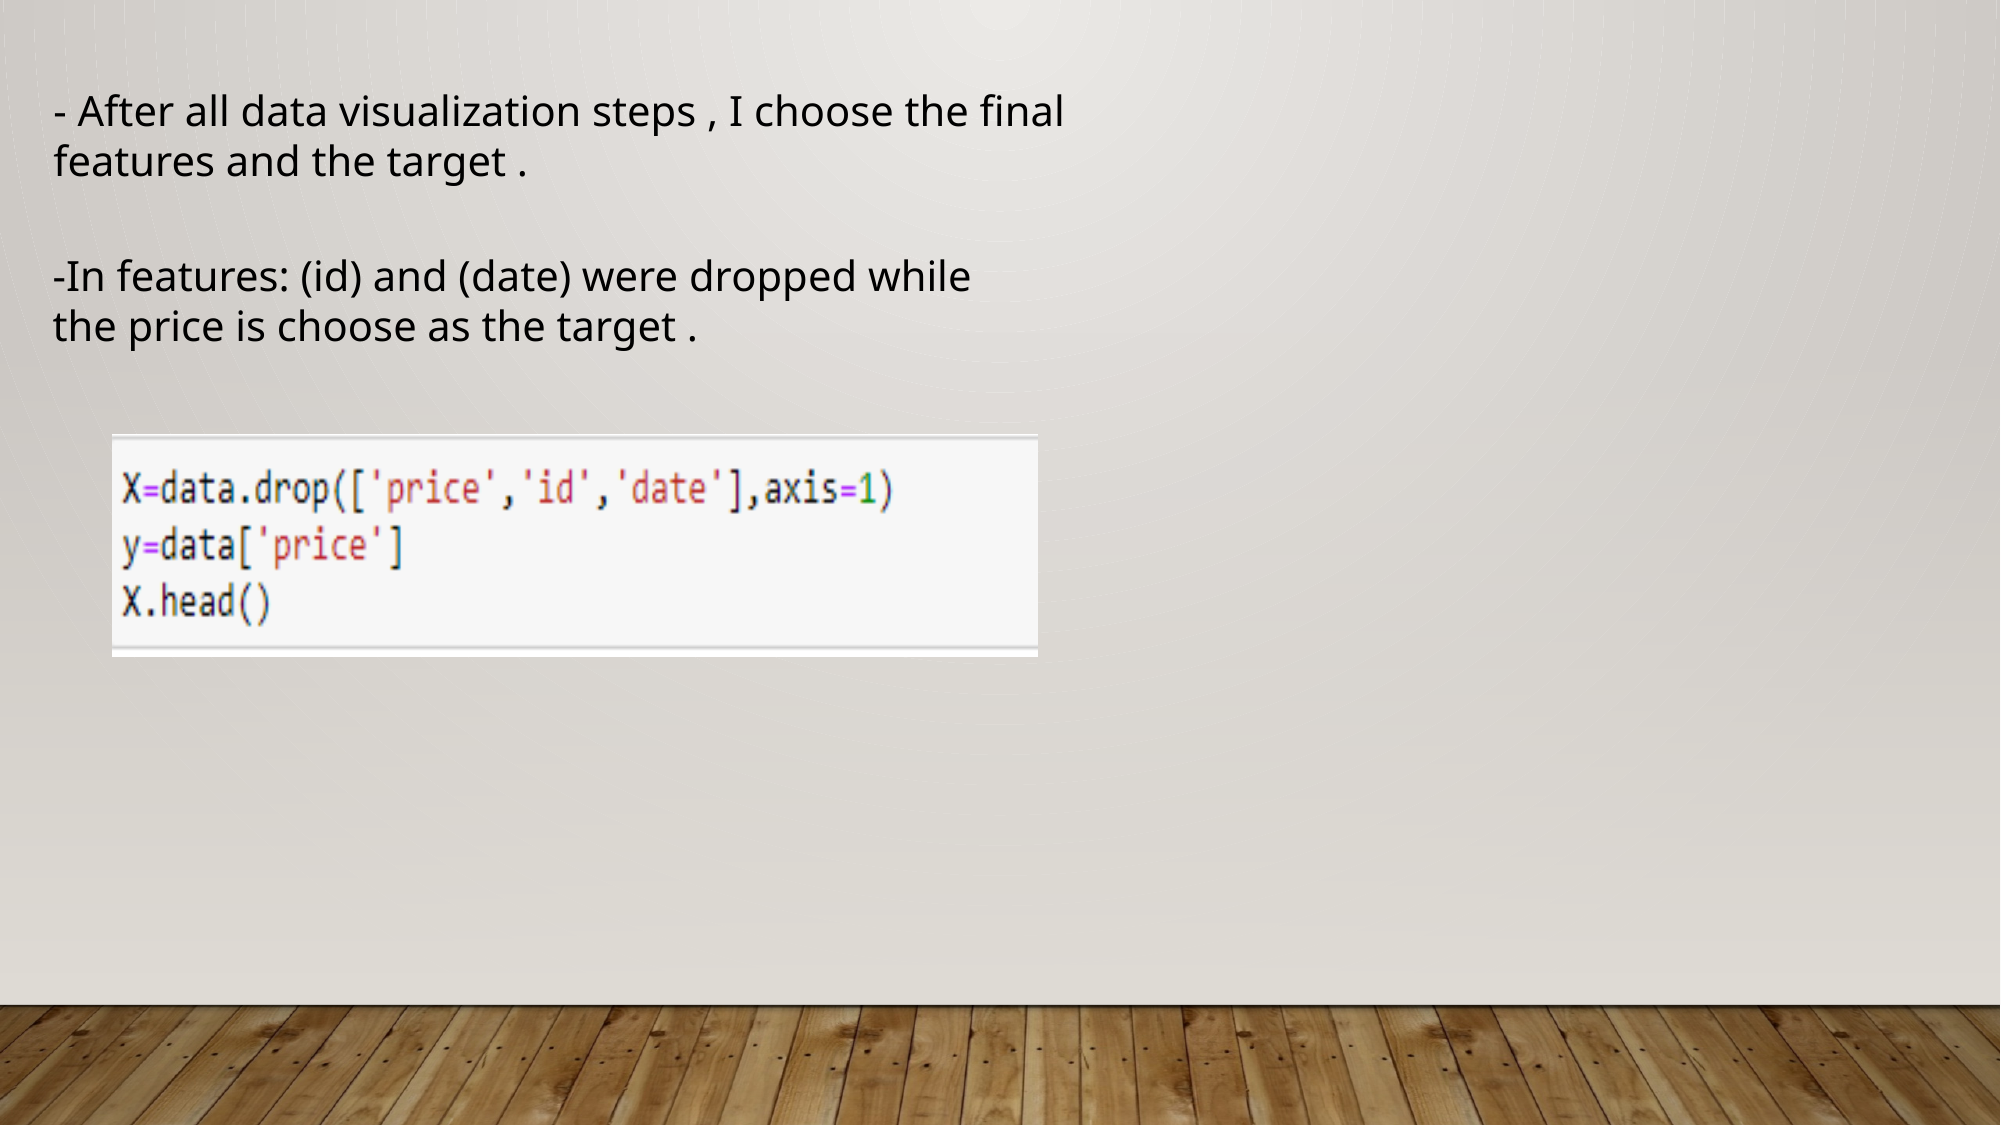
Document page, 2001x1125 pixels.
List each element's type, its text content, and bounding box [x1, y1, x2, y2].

picture [112, 434, 1038, 657]
text_box - After all data visualization steps , I choose the final features and the target . [38, 77, 1167, 192]
text_box -In features: (id) and (date) were dropped while the price is choose as the target . [37, 242, 1038, 358]
picture [0, 1005, 2000, 1125]
